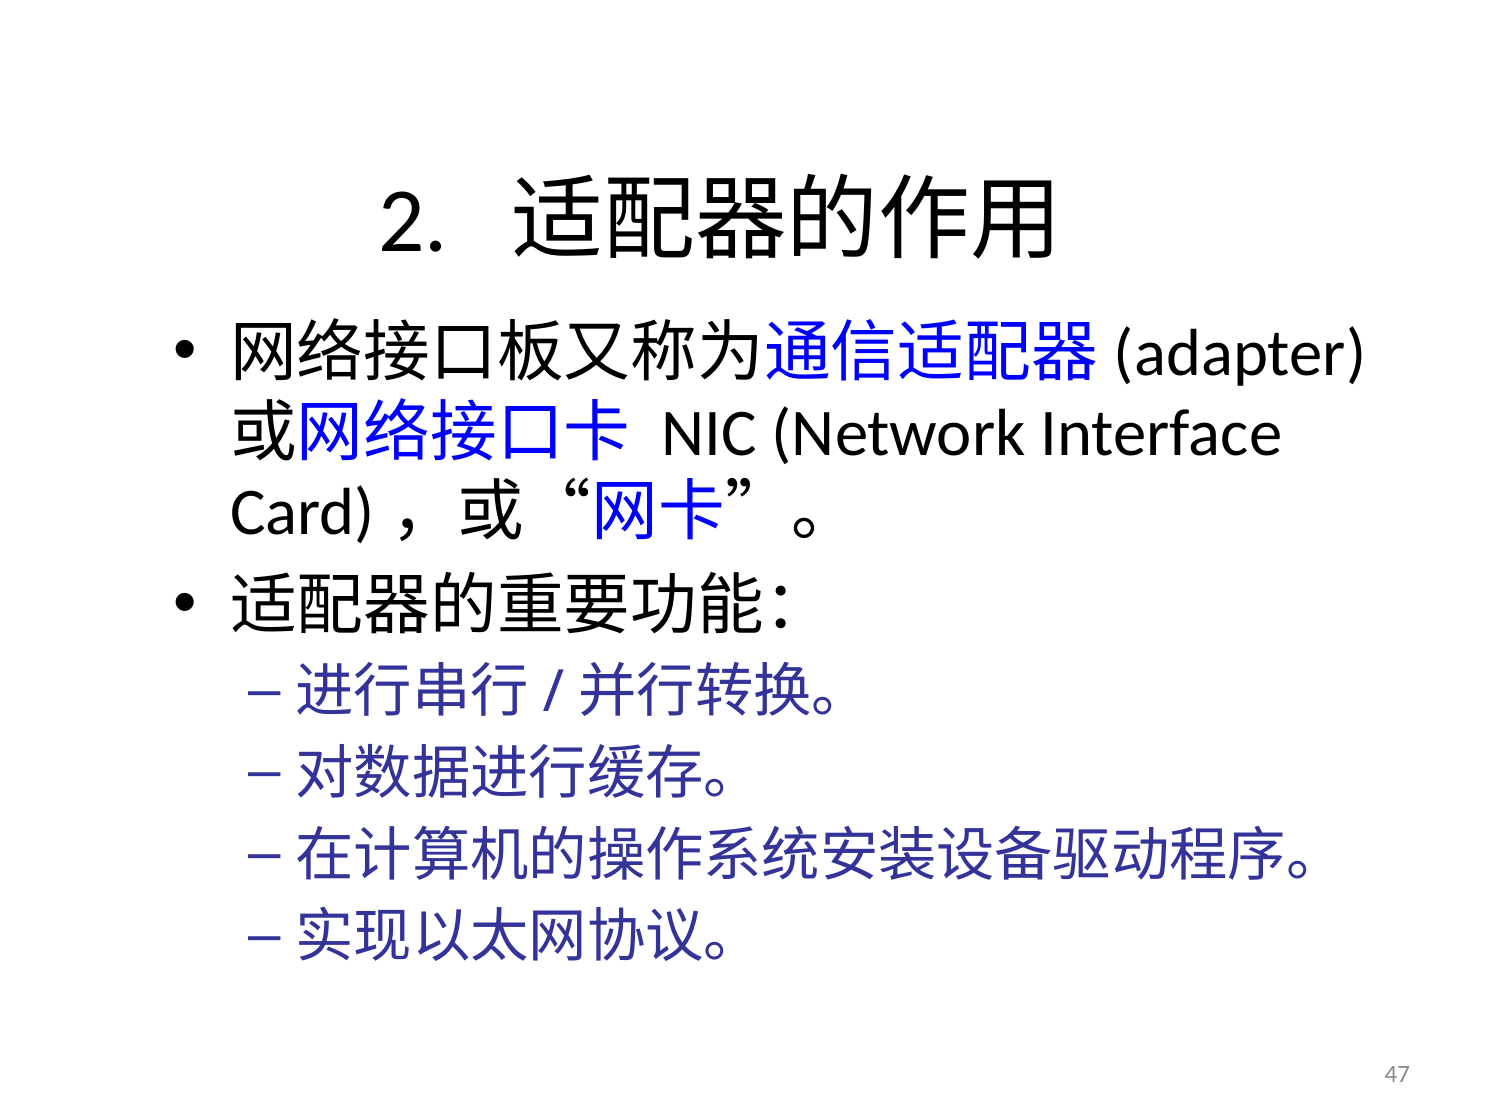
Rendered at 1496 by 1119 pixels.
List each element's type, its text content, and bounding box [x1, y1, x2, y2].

title 2. 适配器的作用 [179, 152, 1302, 278]
list 网络接口板又称为通信适配器(adapter)或网络接口卡 NIC (Network Interface Card)，或“网卡”。 适配器的重要功能： 进行串行/并行转换。 对数据进行缓存。 在计算机的操作系统安装设备驱动程序。 实现以太网协议。 [158, 300, 1443, 1091]
slide_number 47 [1074, 1042, 1425, 1103]
